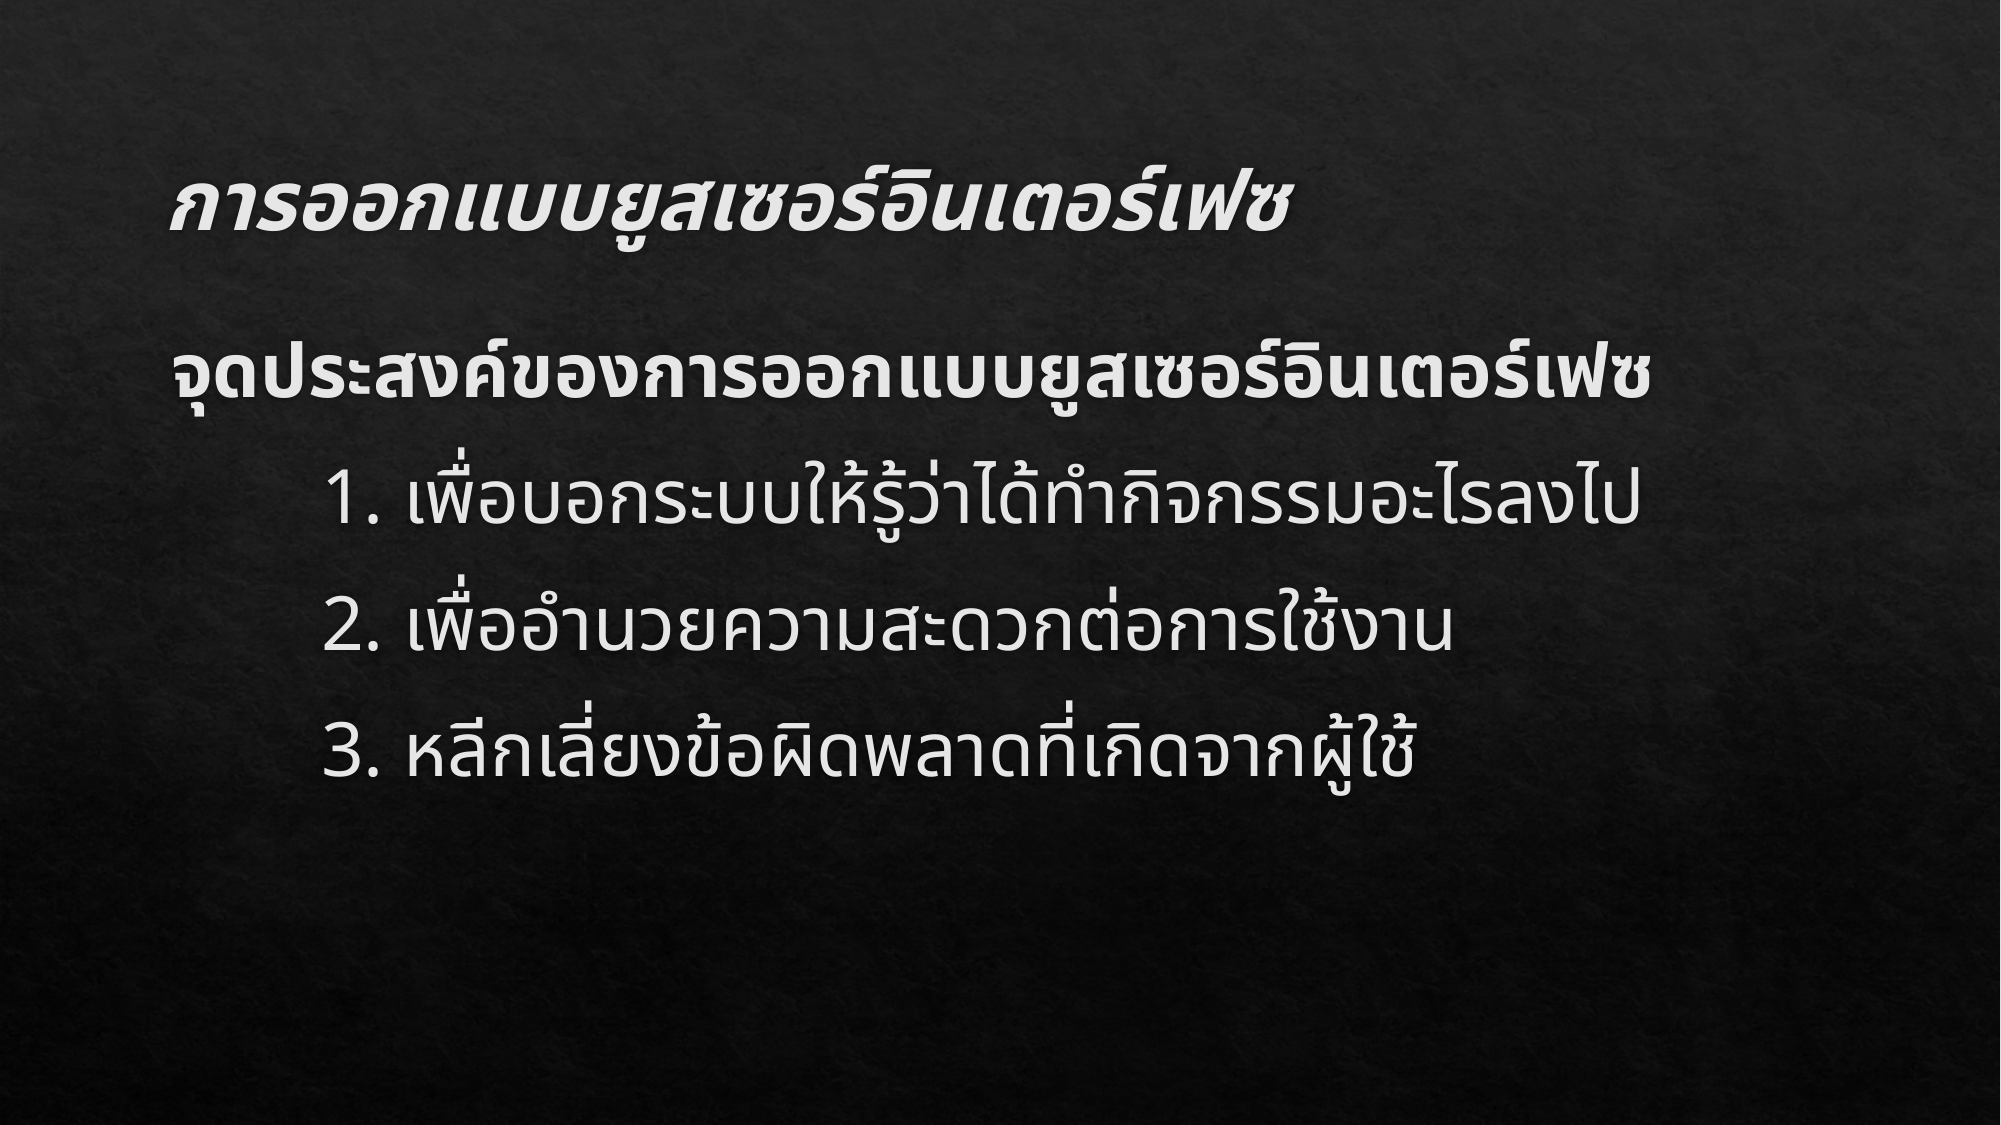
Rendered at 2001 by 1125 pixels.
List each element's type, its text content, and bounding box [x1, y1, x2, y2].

list จุดประสงค์ของการออกแบบยูสเซอร์อินเตอร์เฟซ 1. เพื่อบอกระบบให้รู้ว่าได้ทำกิจกรรมอะไรลงไป 2. เพื่ออำนวยความสะดวกต่อการใช้งาน 3. หลีกเลี่ยงข้อผิดพลาดที่เกิดจากผู้ใช้ [149, 305, 1849, 916]
title การออกแบบยูสเซอร์อินเตอร์เฟซ [149, 99, 1849, 301]
